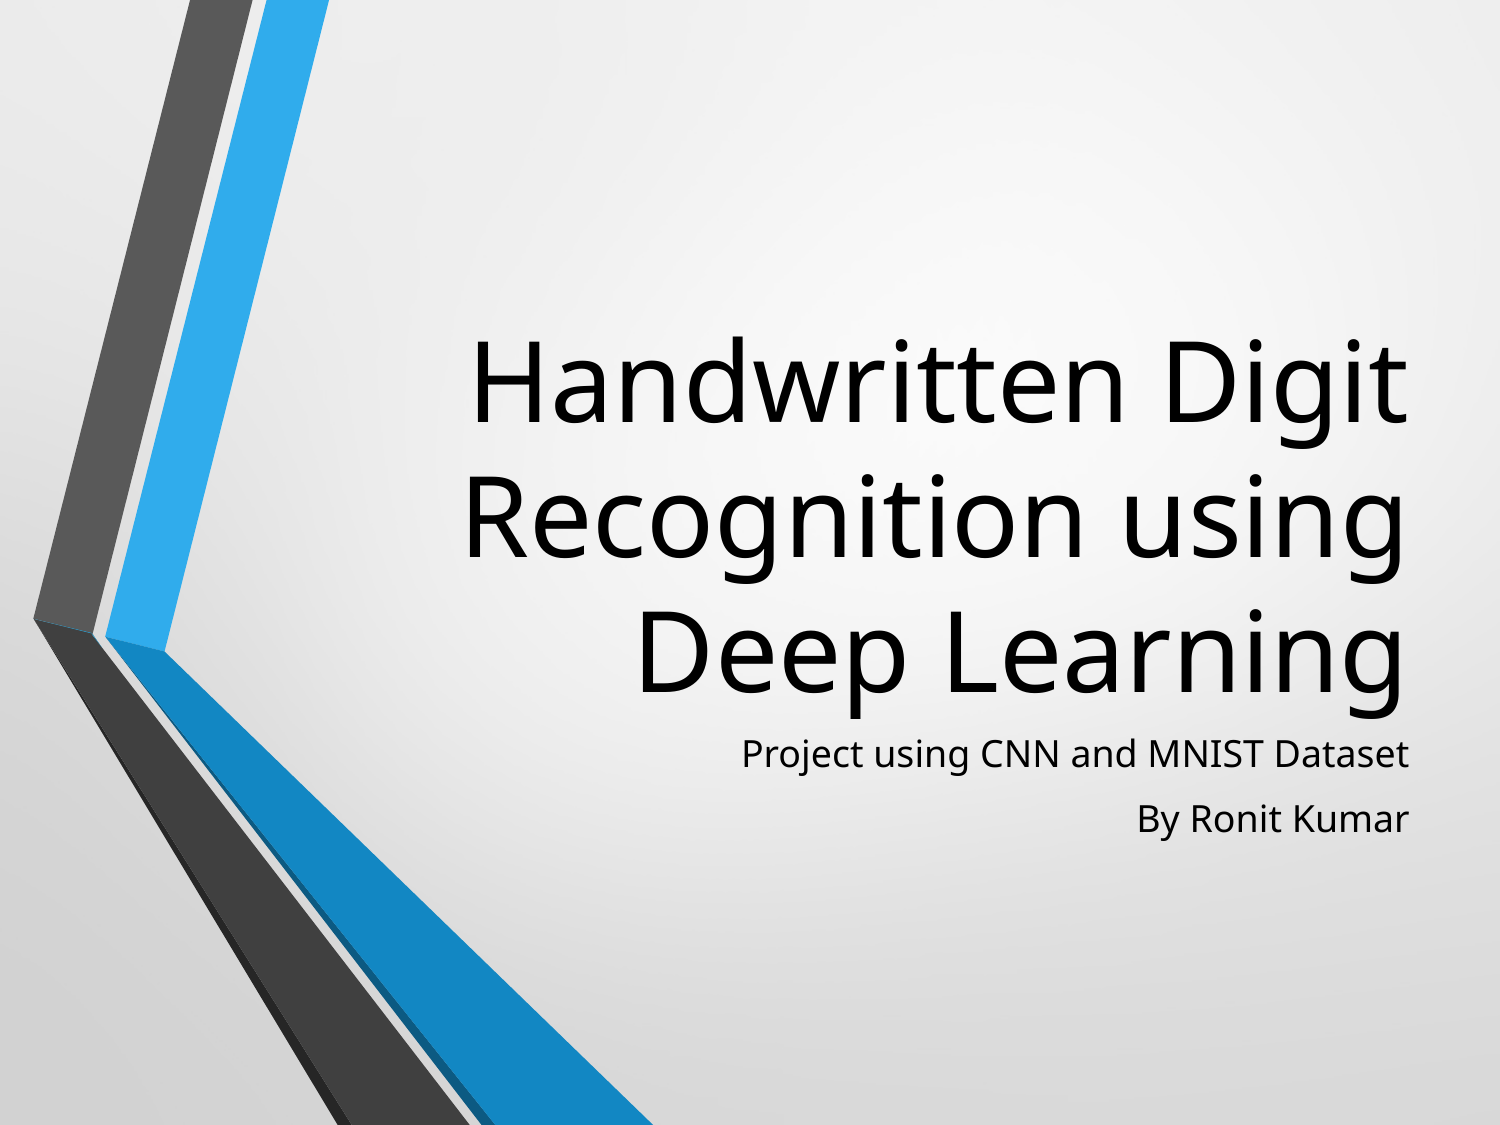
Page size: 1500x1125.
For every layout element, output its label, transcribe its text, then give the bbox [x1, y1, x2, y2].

title Handwritten Digit Recognition using Deep Learning [285, 149, 1425, 723]
subtitle Project using CNN and MNIST Dataset By Ronit Kumar [479, 722, 1425, 947]
